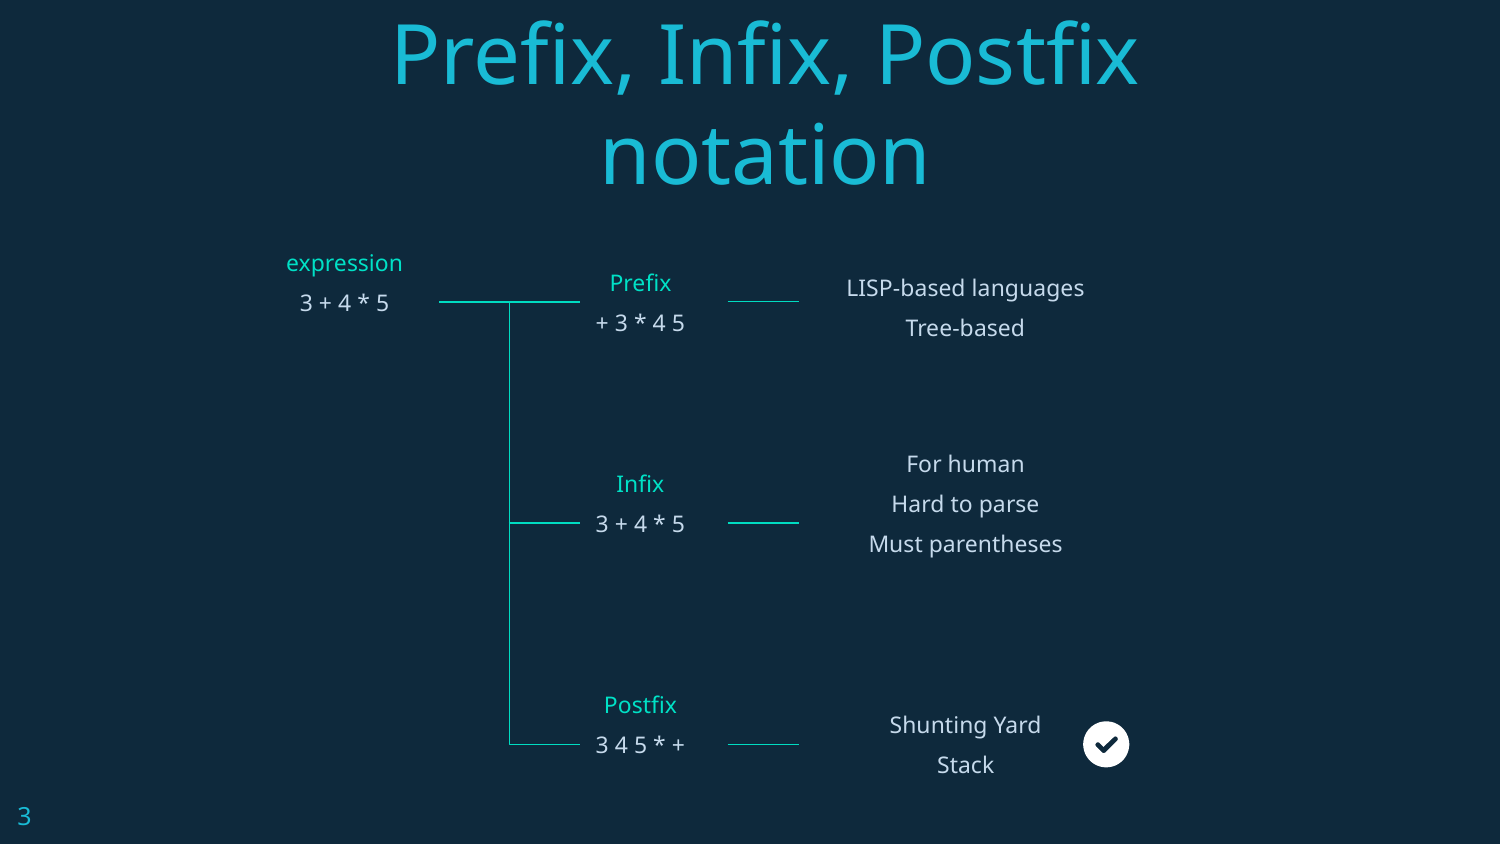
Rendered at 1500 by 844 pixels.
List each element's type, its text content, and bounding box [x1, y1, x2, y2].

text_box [439, 301, 581, 745]
text_box Postfix 3 4 5 * + [579, 671, 702, 818]
text_box Prefix + 3 * 4 5 [579, 228, 702, 376]
text_box Shunting Yard Stack [825, 671, 1107, 818]
text_box LISP-based languages Tree-based [825, 234, 1107, 381]
text_box expression 3 + 4 * 5 [249, 228, 440, 376]
text_box [1083, 721, 1130, 768]
text_box For human Hard to parse Must parentheses [825, 450, 1107, 597]
slide_number 3 [2, 785, 93, 844]
text_box Infix 3 + 4 * 5 [584, 450, 702, 597]
text_box Prefix, Infix, Postfix notation [261, 37, 1270, 165]
